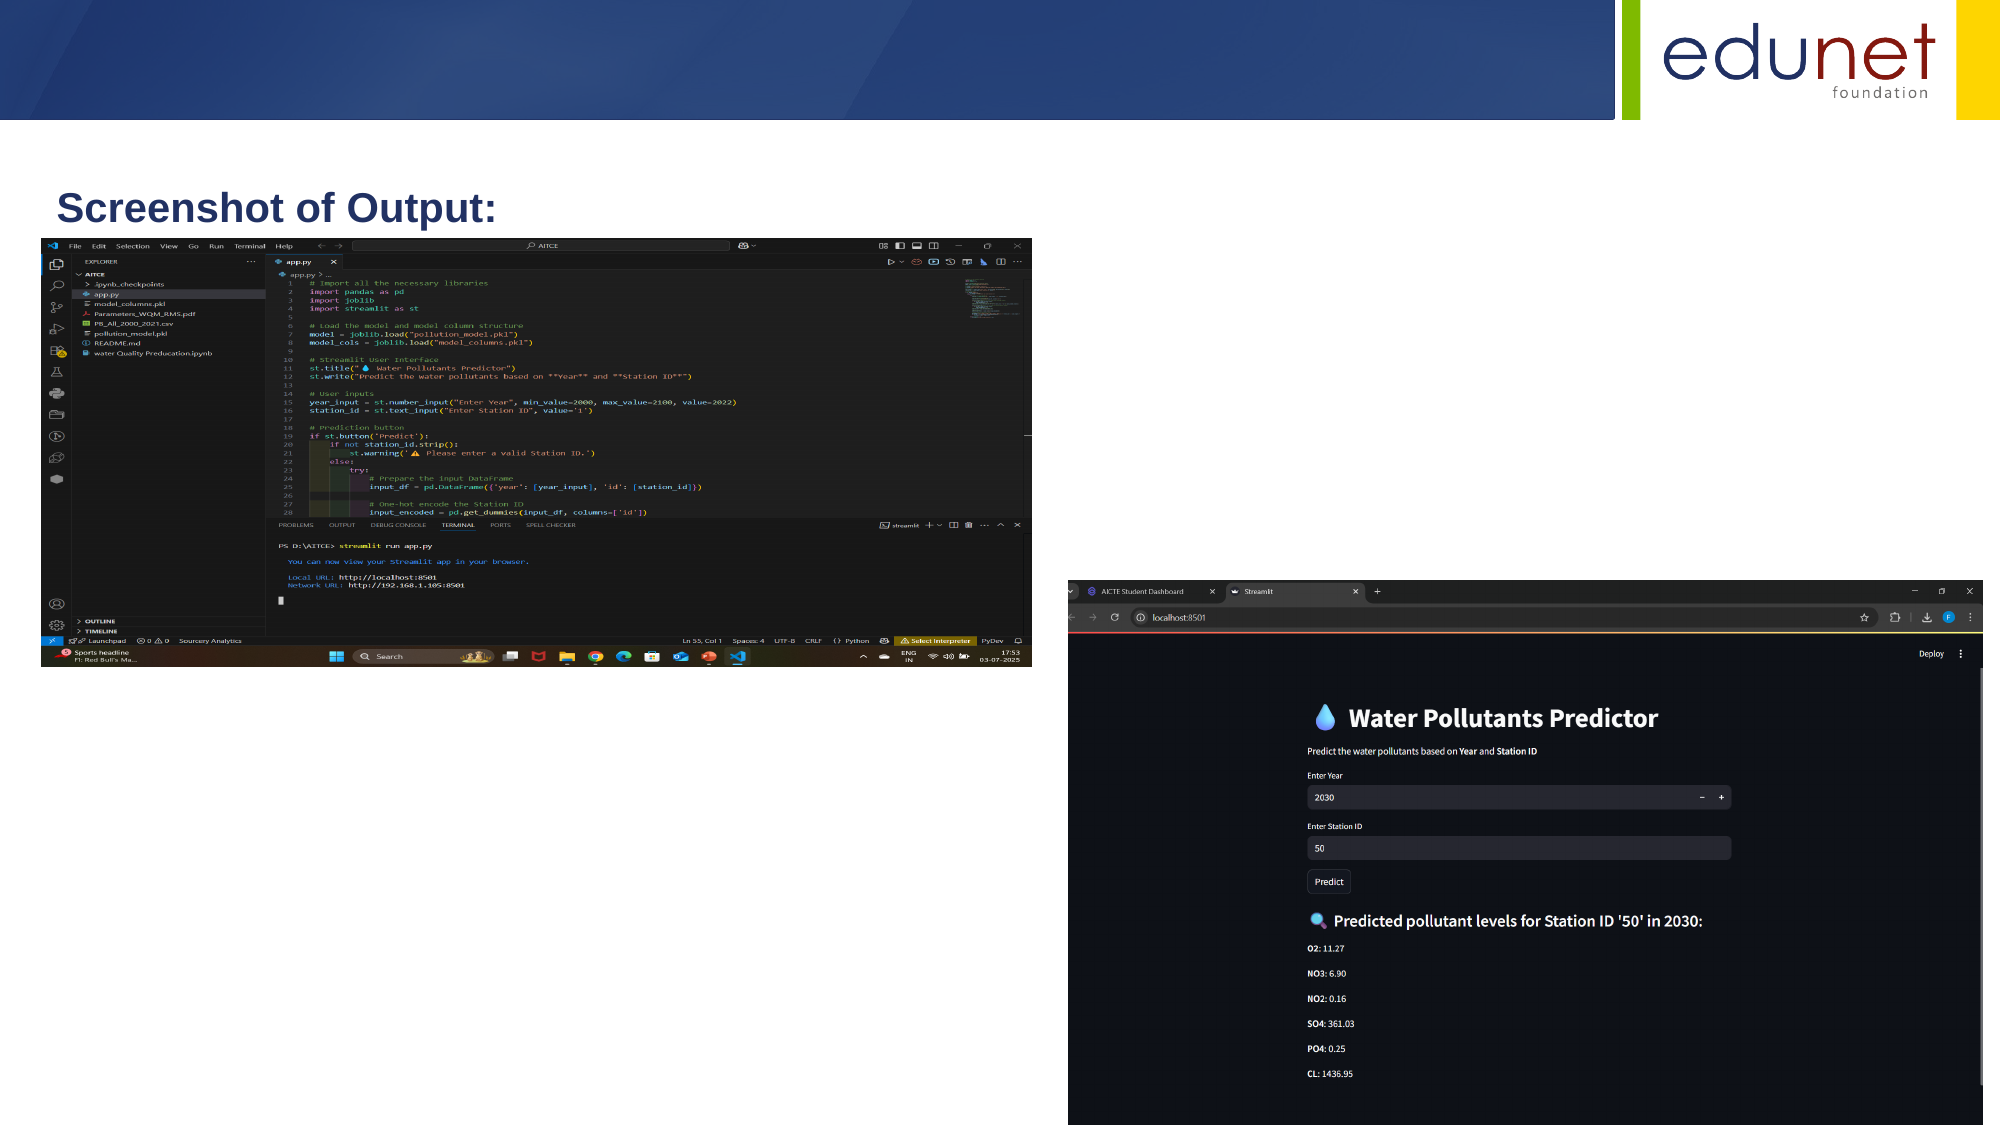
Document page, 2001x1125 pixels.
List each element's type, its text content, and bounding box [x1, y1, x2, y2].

picture [41, 238, 1033, 668]
text_box Screenshot of Output: [41, 172, 1043, 238]
picture [1652, 12, 1948, 108]
picture [1068, 580, 1984, 1125]
